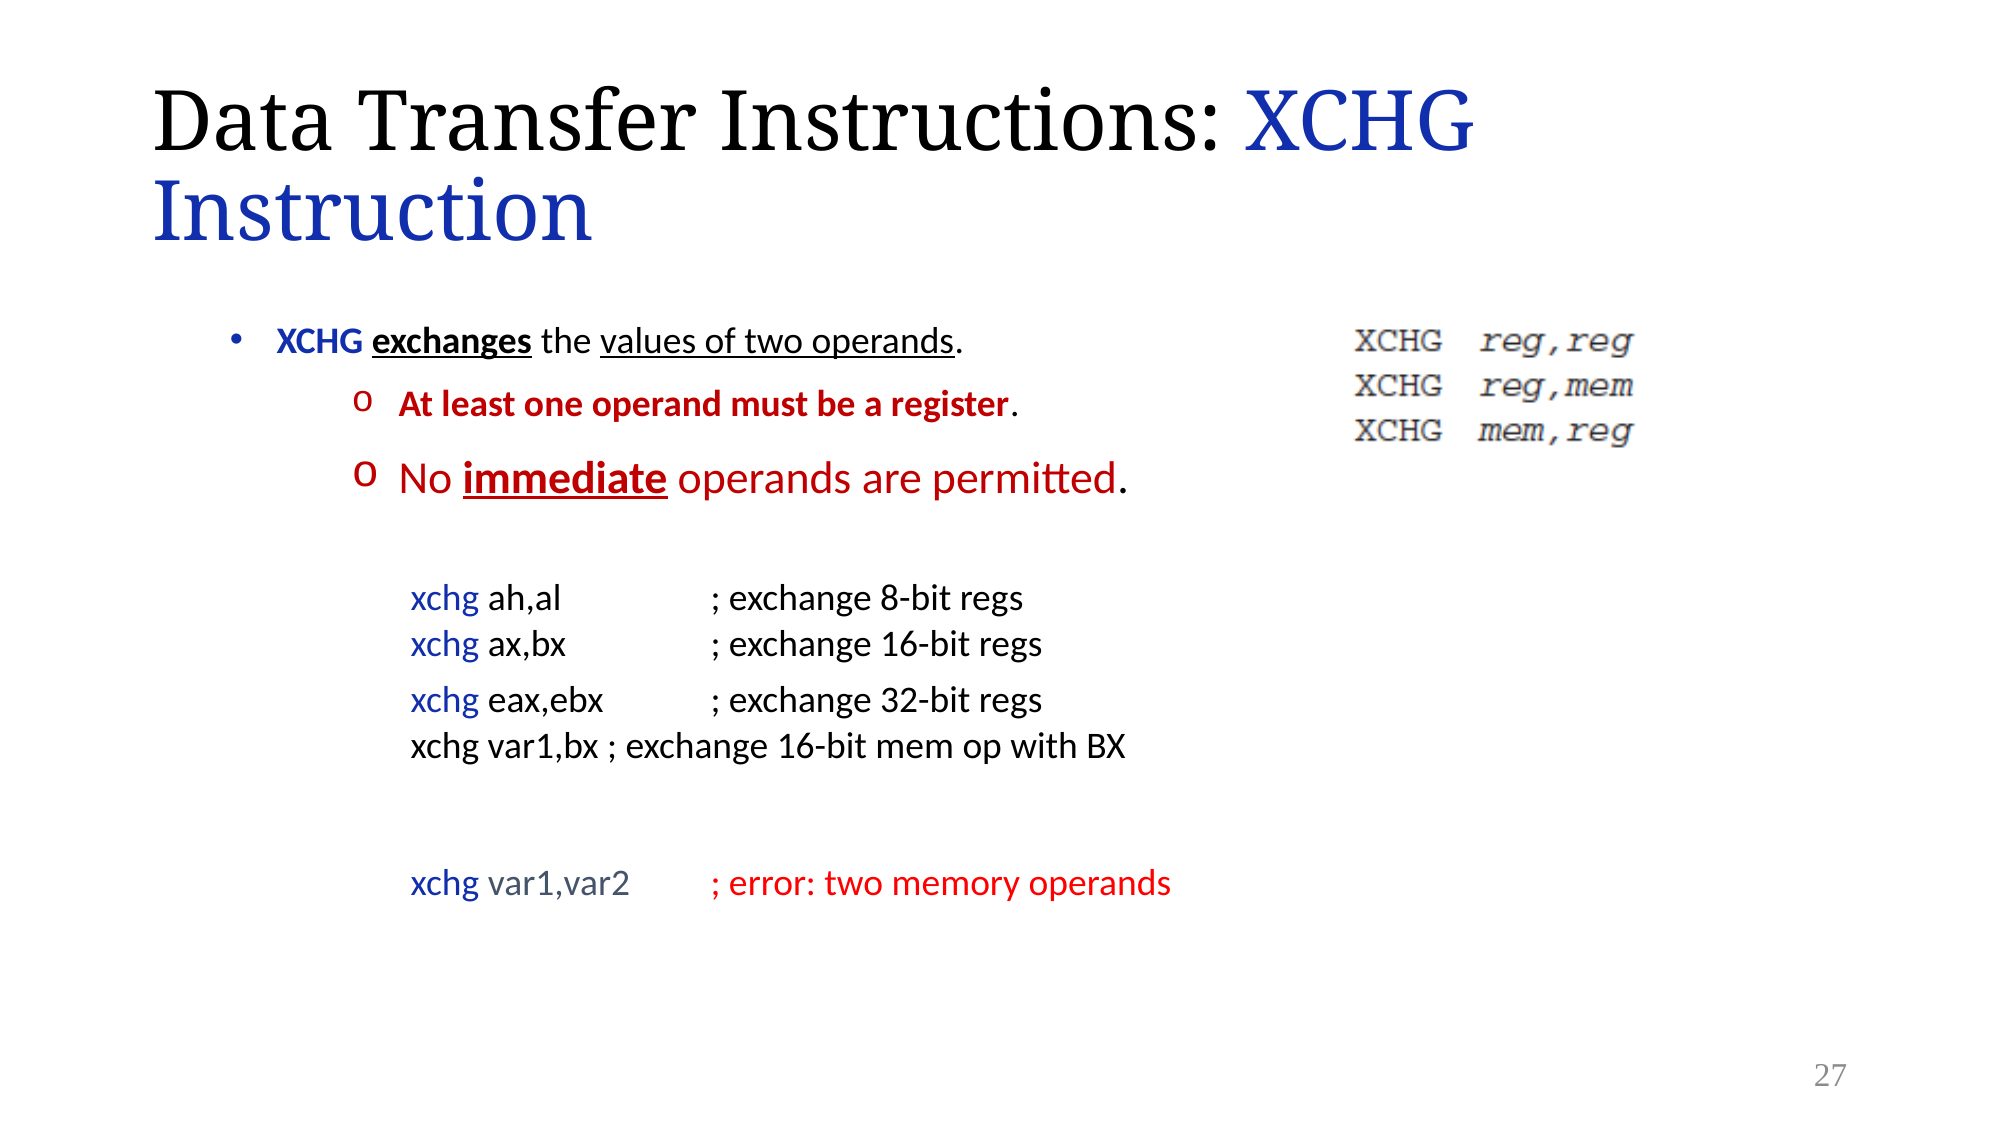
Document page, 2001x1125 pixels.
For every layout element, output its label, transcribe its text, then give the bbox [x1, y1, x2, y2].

text_box xchg ah,al ; exchange 8-bit regs xchg ax,bx ; exchange 16-bit regs [395, 581, 1396, 670]
title Data Transfer Instructions: XCHG Instruction [137, 59, 1863, 278]
text_box XCHG exchanges the values of two operands. At least one operand must be a register. No immediate operands are permitted. [215, 293, 1680, 525]
slide_number 27 [1412, 1042, 1863, 1103]
text_box xchg eax,ebx ; exchange 32-bit regs xchg var1,bx ; exchange 16-bit mem op with BX xchg var1,var2 ; error: two memory operands [395, 683, 1396, 909]
picture [1319, 311, 1665, 467]
